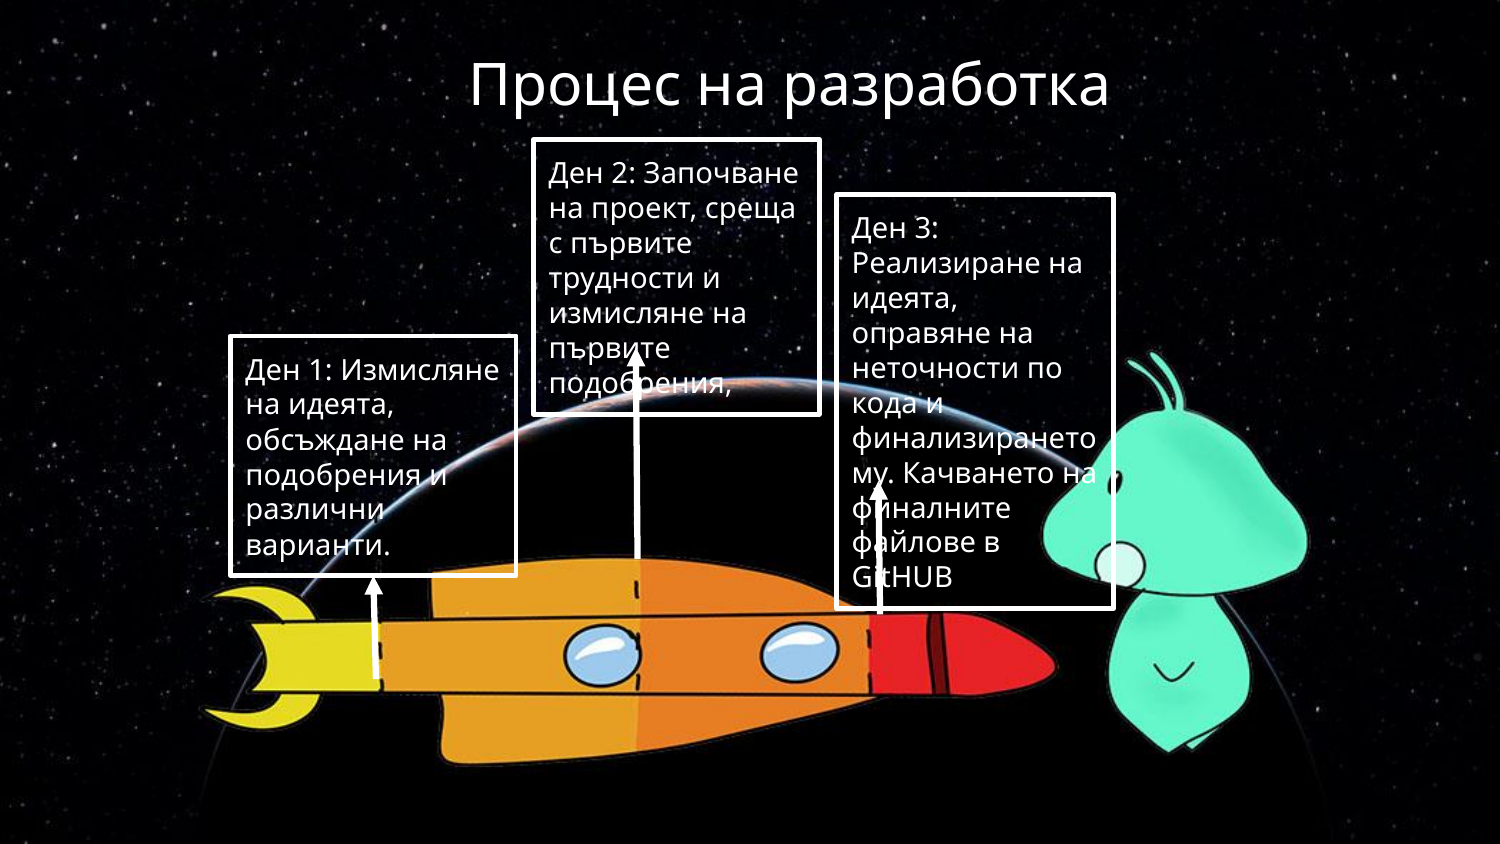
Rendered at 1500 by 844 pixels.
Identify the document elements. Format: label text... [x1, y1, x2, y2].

text_box Ден 1: Измисляне на идеята, обсъждане на подобрения и различни варианти. [230, 335, 517, 576]
text_box Ден 2: Започване на проект, среща с първите трудности и измисляне на първите подобрения, [533, 139, 820, 415]
picture [0, 0, 1500, 844]
title Процес на разработка [453, 31, 1500, 126]
text_box Ден 3: Реализиране на идеята, оправяне на неточности по кода и финализирането му. Качването на финалните файлове в GitHUB [836, 194, 1114, 609]
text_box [373, 507, 377, 680]
